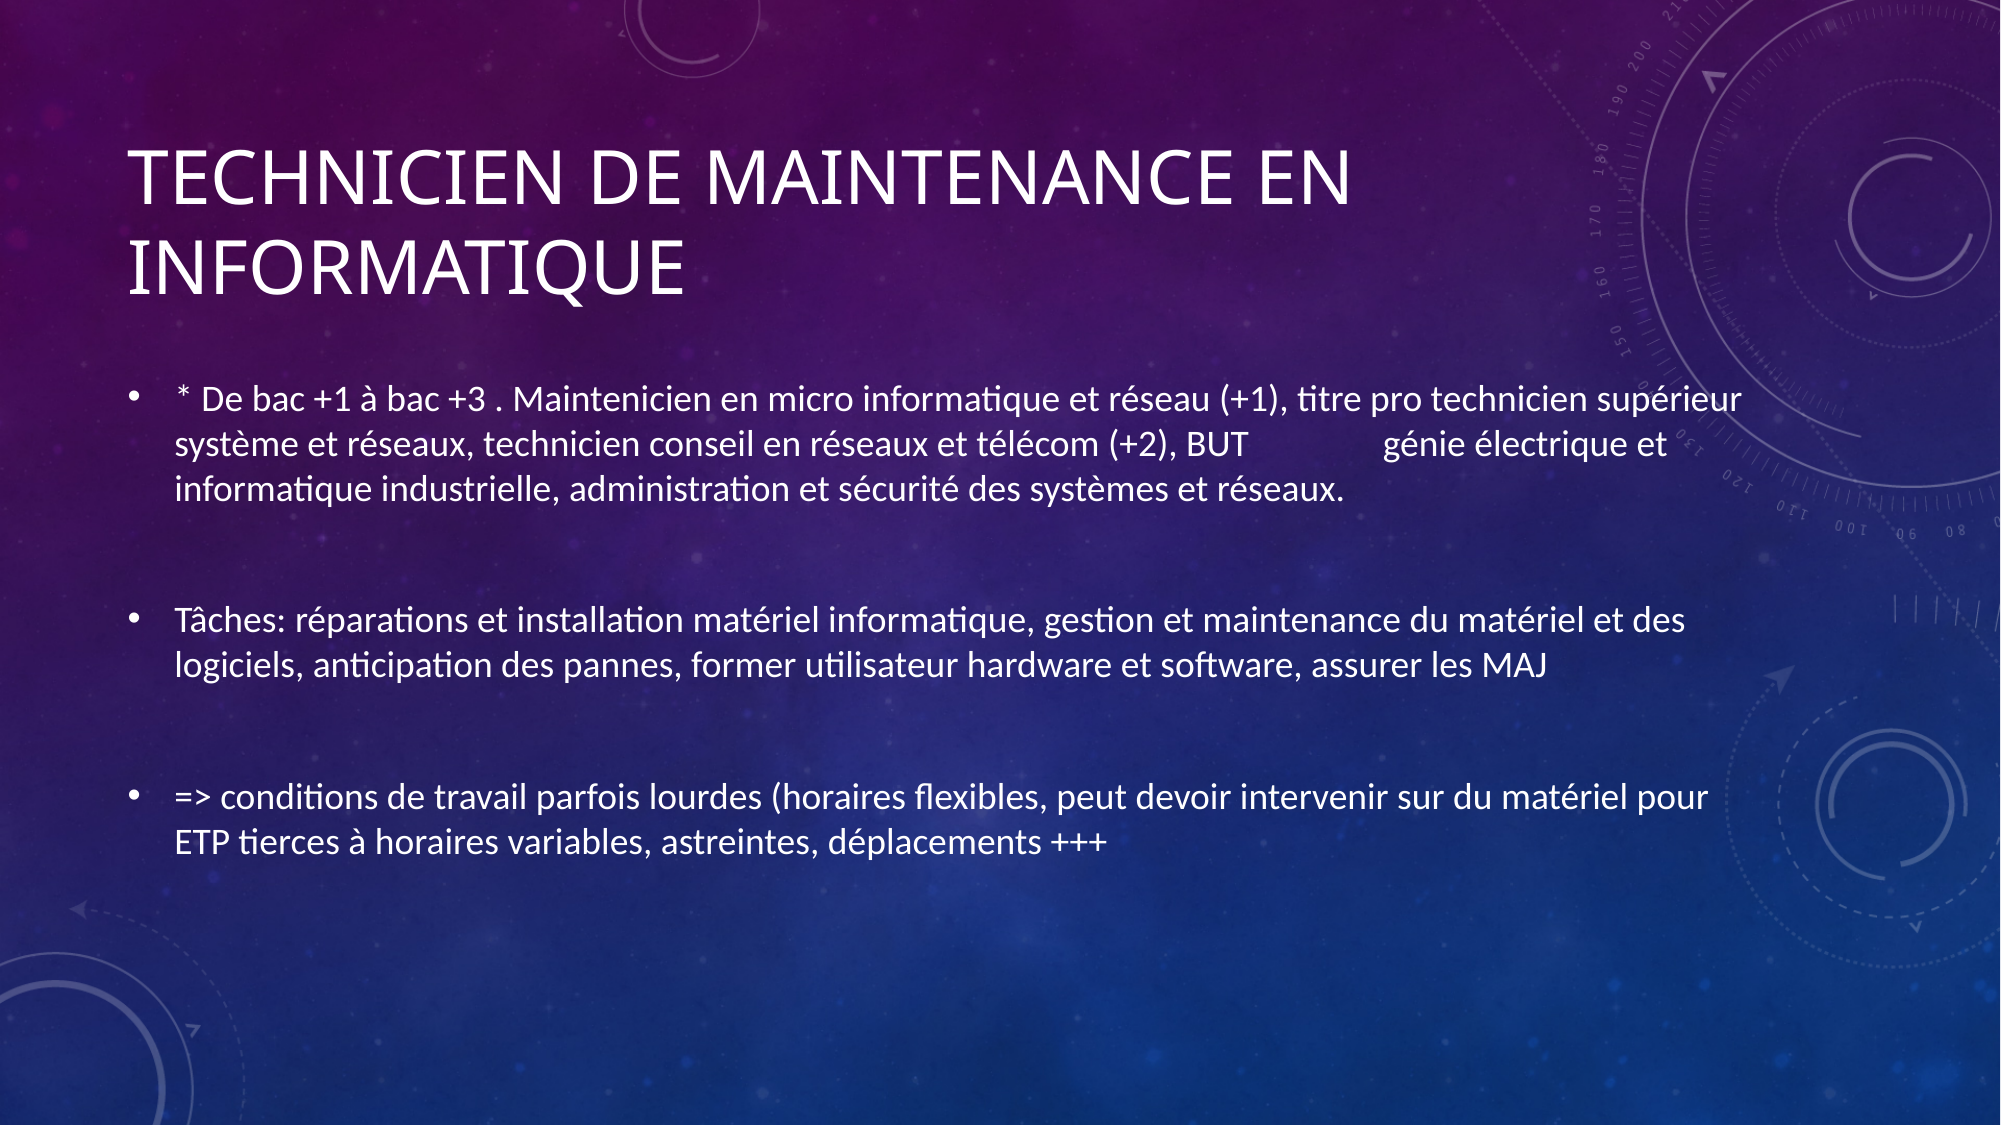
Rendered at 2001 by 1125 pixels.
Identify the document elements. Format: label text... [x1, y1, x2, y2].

list * De bac +1 à bac +3 . Maintenicien en micro informatique et réseau (+1), titre pro technicien supérieur système et réseaux, technicien conseil en réseaux et télécom (+2), BUT génie électrique et informatique industrielle, administration et sécurité des systèmes et réseaux. Tâches: réparations et installation matériel informatique, gestion et maintenance du matériel et des logiciels, anticipation des pannes, former utilisateur hardware et software, assurer les MAJ => conditions de travail parfois lourdes (horaires flexibles, peut devoir intervenir sur du matériel pour ETP tierces à horaires variables, astreintes, déplacements +++ [112, 351, 1775, 950]
picture [0, 0, 2001, 1125]
title technicien de maintenance en informatique [112, 99, 1775, 339]
